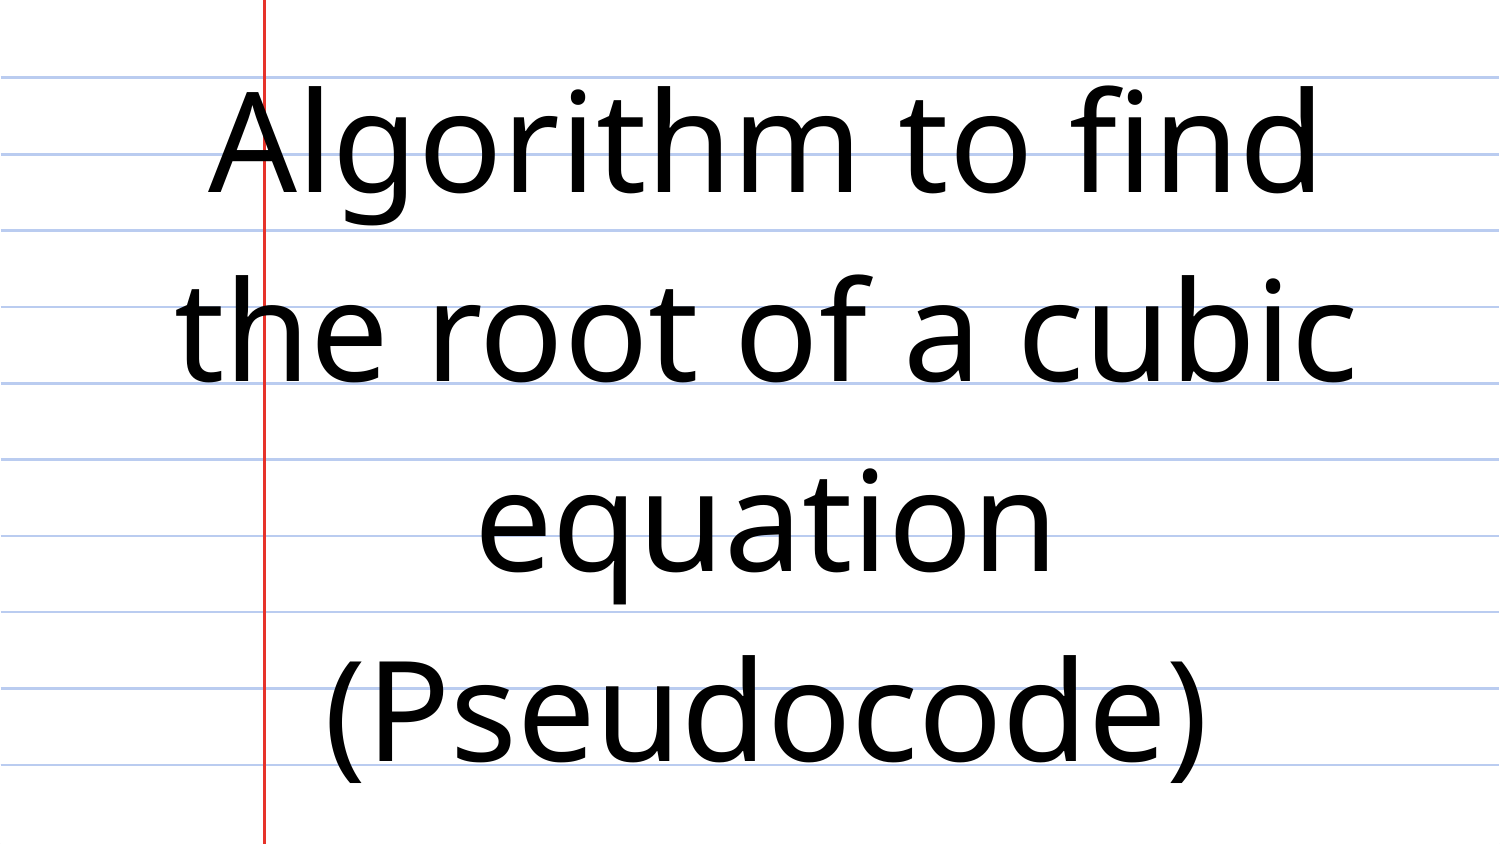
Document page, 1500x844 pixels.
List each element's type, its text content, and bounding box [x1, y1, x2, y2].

title Algorithm to find the root of a cubic equation (Pseudocode) [75, 33, 1459, 812]
